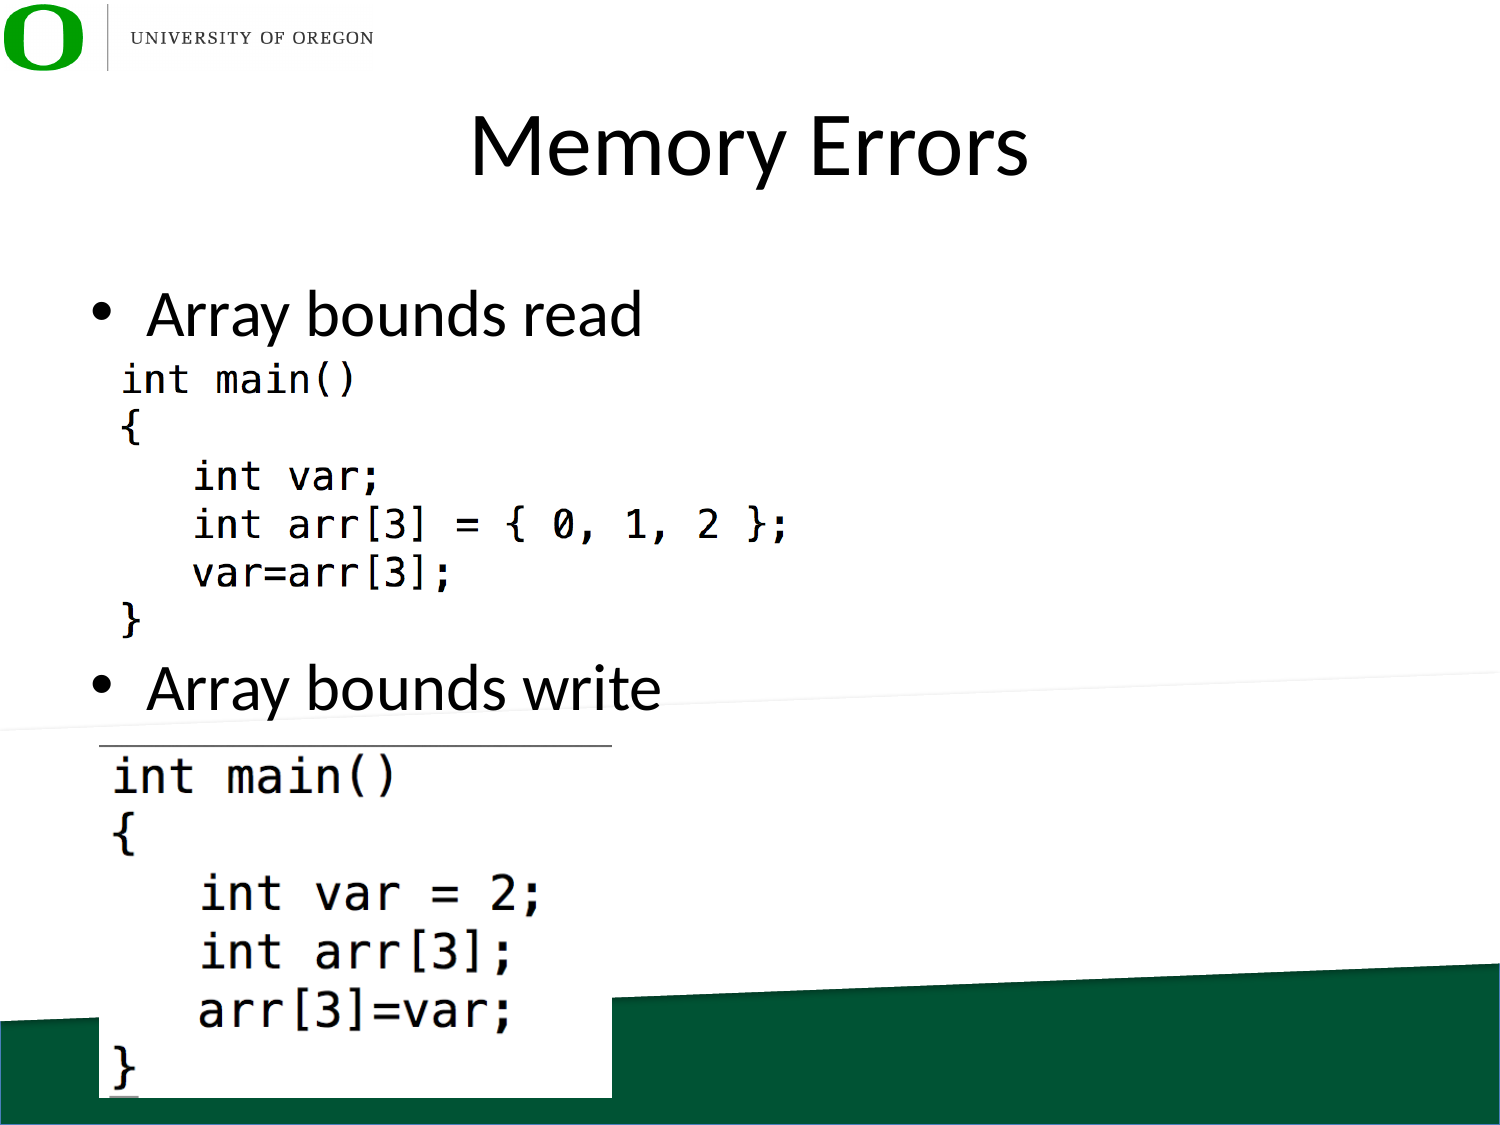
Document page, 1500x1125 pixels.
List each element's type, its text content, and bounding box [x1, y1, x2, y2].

picture [4, 4, 373, 71]
title Memory Errors [75, 45, 1425, 233]
list Array bounds read Array bounds write [75, 262, 1425, 1005]
picture [114, 355, 804, 643]
picture [98, 744, 612, 1098]
